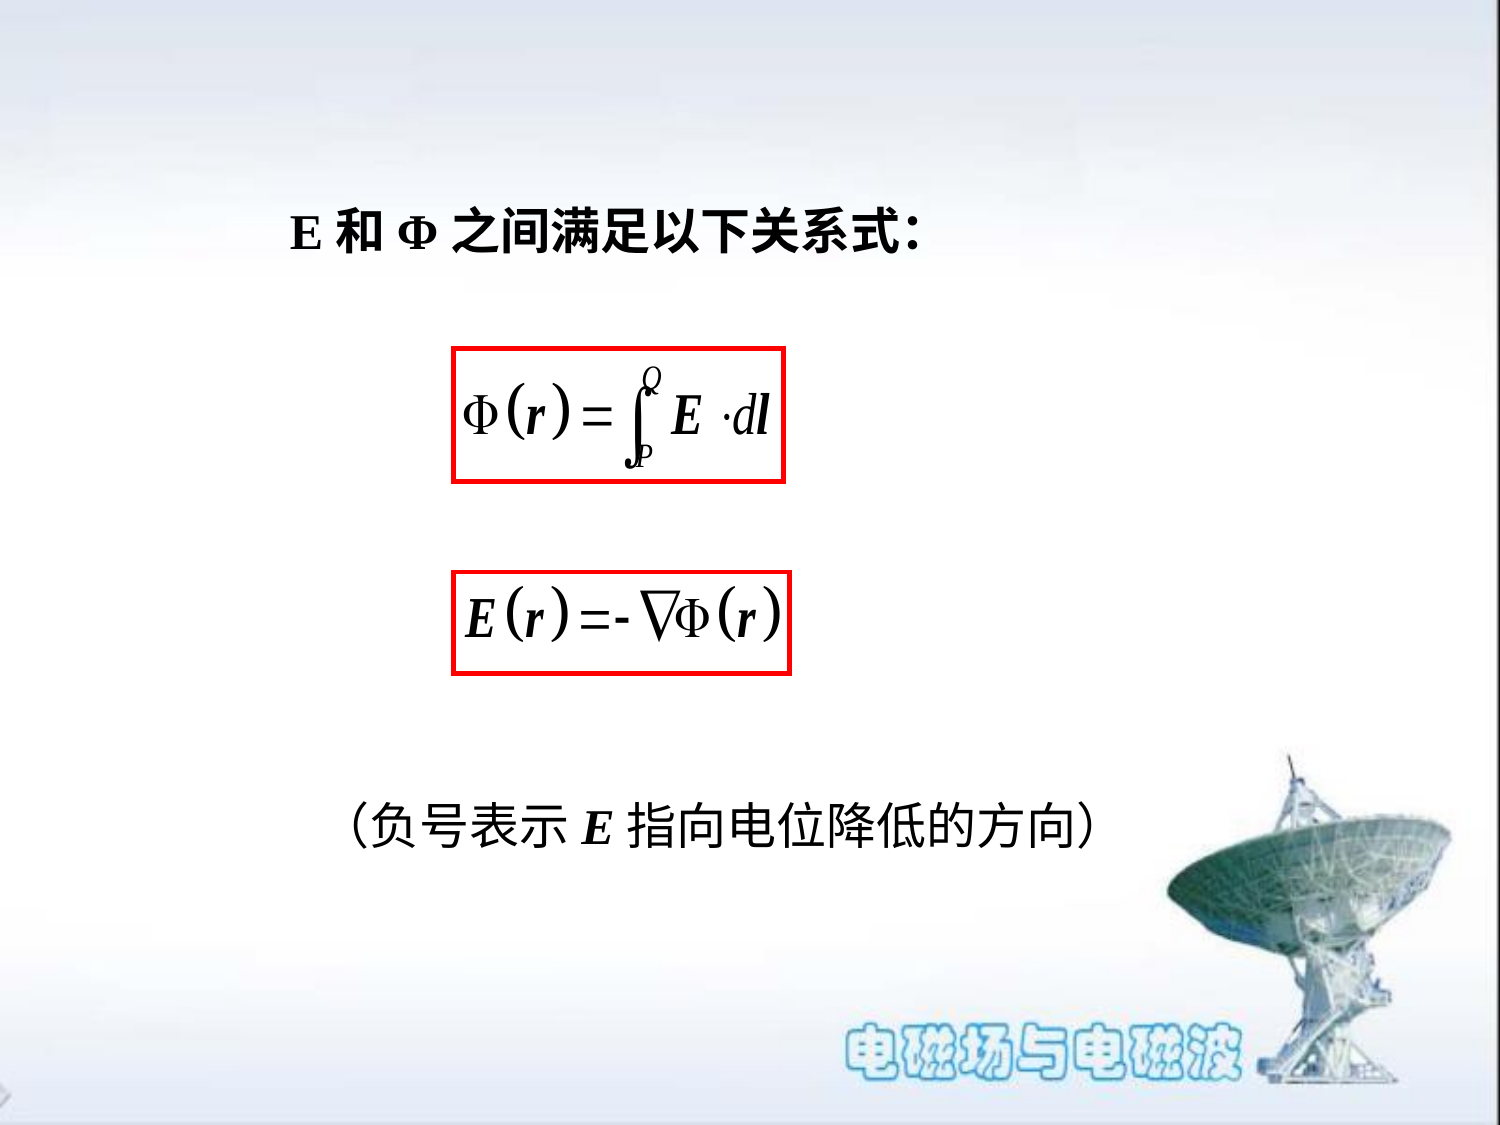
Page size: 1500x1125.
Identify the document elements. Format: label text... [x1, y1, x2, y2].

text_box （负号表示E指向电位降低的方向） [304, 787, 1142, 863]
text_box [455, 350, 781, 480]
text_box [455, 574, 787, 671]
text_box E和Φ之间满足以下关系式： [187, 192, 1088, 267]
picture [0, 0, 1500, 1125]
